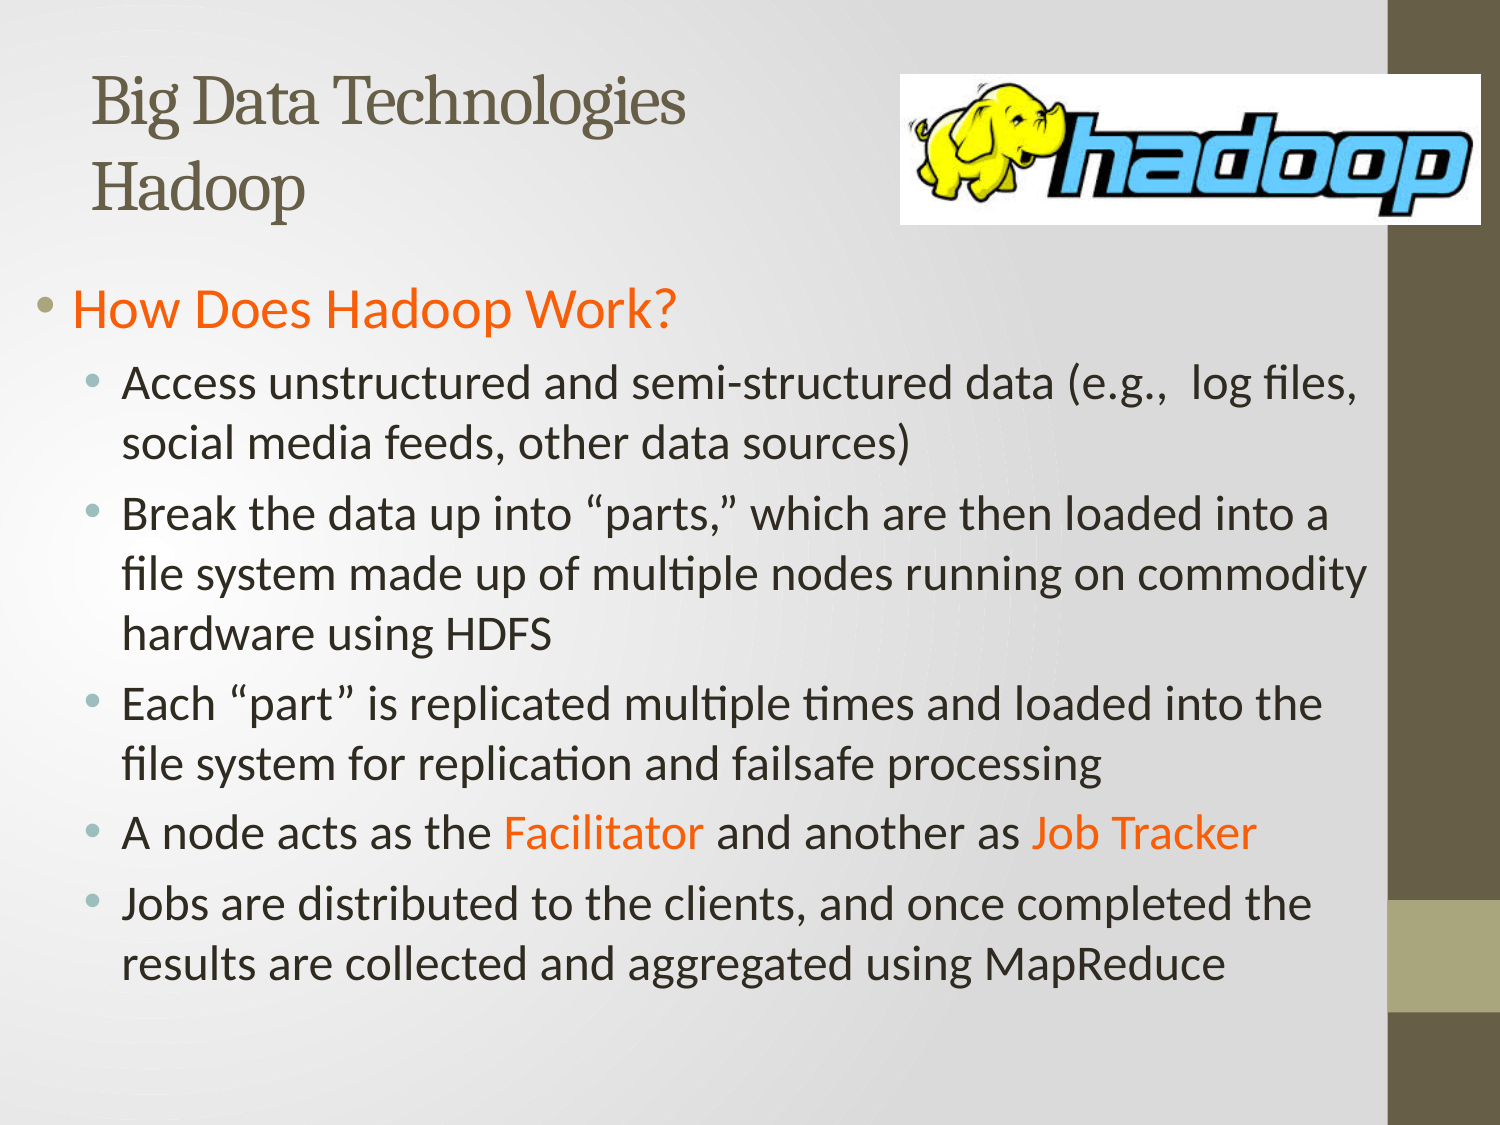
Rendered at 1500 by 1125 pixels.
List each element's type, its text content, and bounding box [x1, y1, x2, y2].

list How Does Hadoop Work? Access unstructured and semi-structured data (e.g., log files, social media feeds, other data sources) Break the data up into “parts,” which are then loaded into a file system made up of multiple nodes running on commodity hardware using HDFS Each “part” is replicated multiple times and loaded into the file system for replication and failsafe processing A node acts as the Facilitator and another as Job Tracker Jobs are distributed to the clients, and once completed the results are collected and aggregated using MapReduce [1, 262, 1407, 1063]
picture [899, 74, 1481, 226]
title Big Data Technologies Hadoop [75, 45, 1325, 233]
